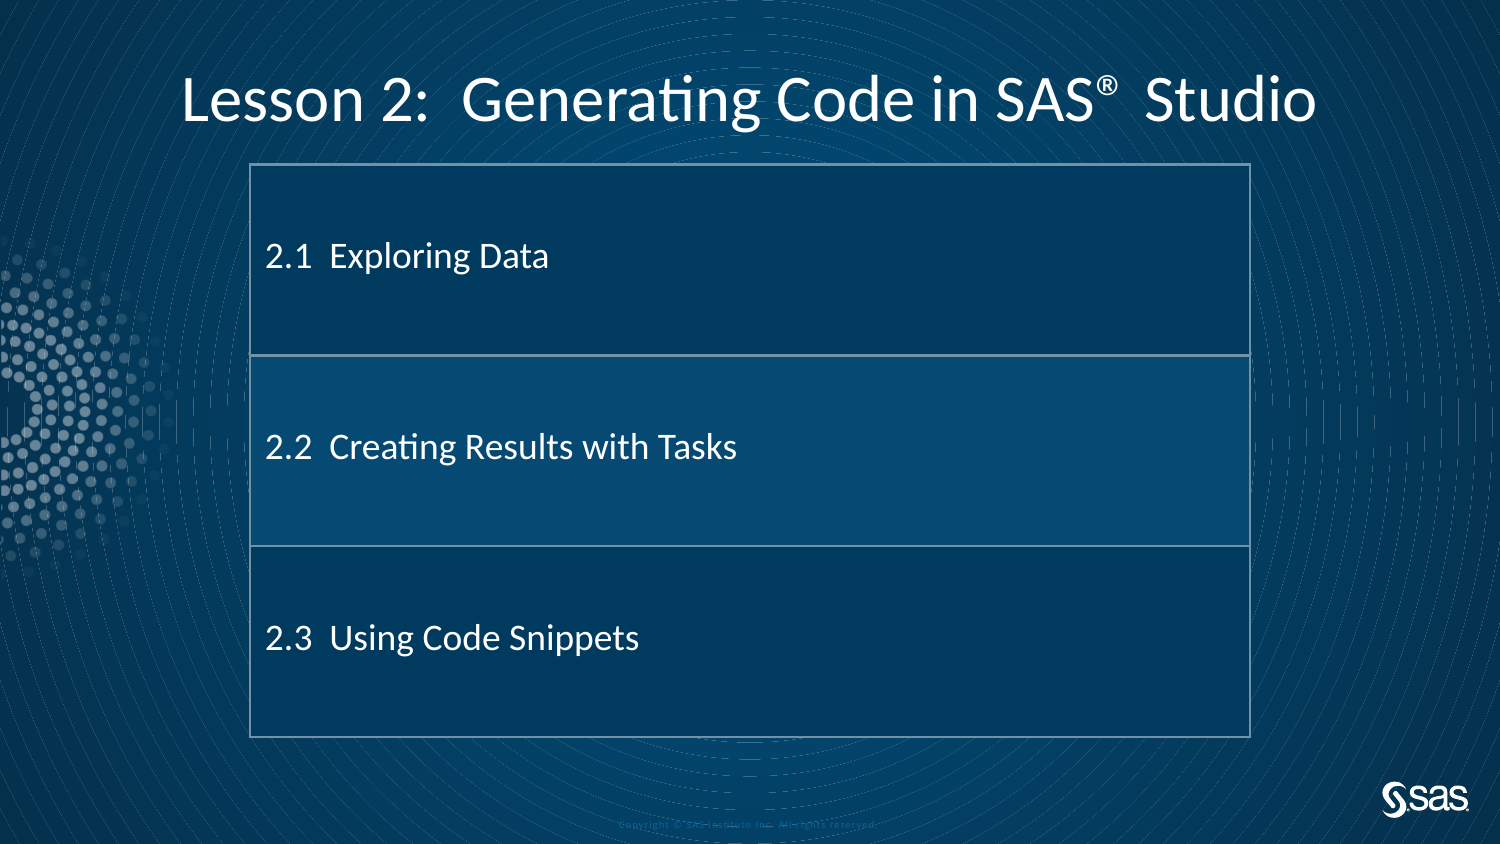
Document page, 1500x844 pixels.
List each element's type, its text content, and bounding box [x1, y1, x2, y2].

title Lesson 2: Generating Code in SAS® Studio [0, 54, 1500, 135]
table_cell 2.2 Creating Results with Tasks [251, 357, 1249, 545]
table_cell 2.3 Using Code Snippets [251, 547, 1249, 736]
picture [2, 235, 183, 581]
table_header 2.1 Exploring Data [251, 166, 1249, 354]
